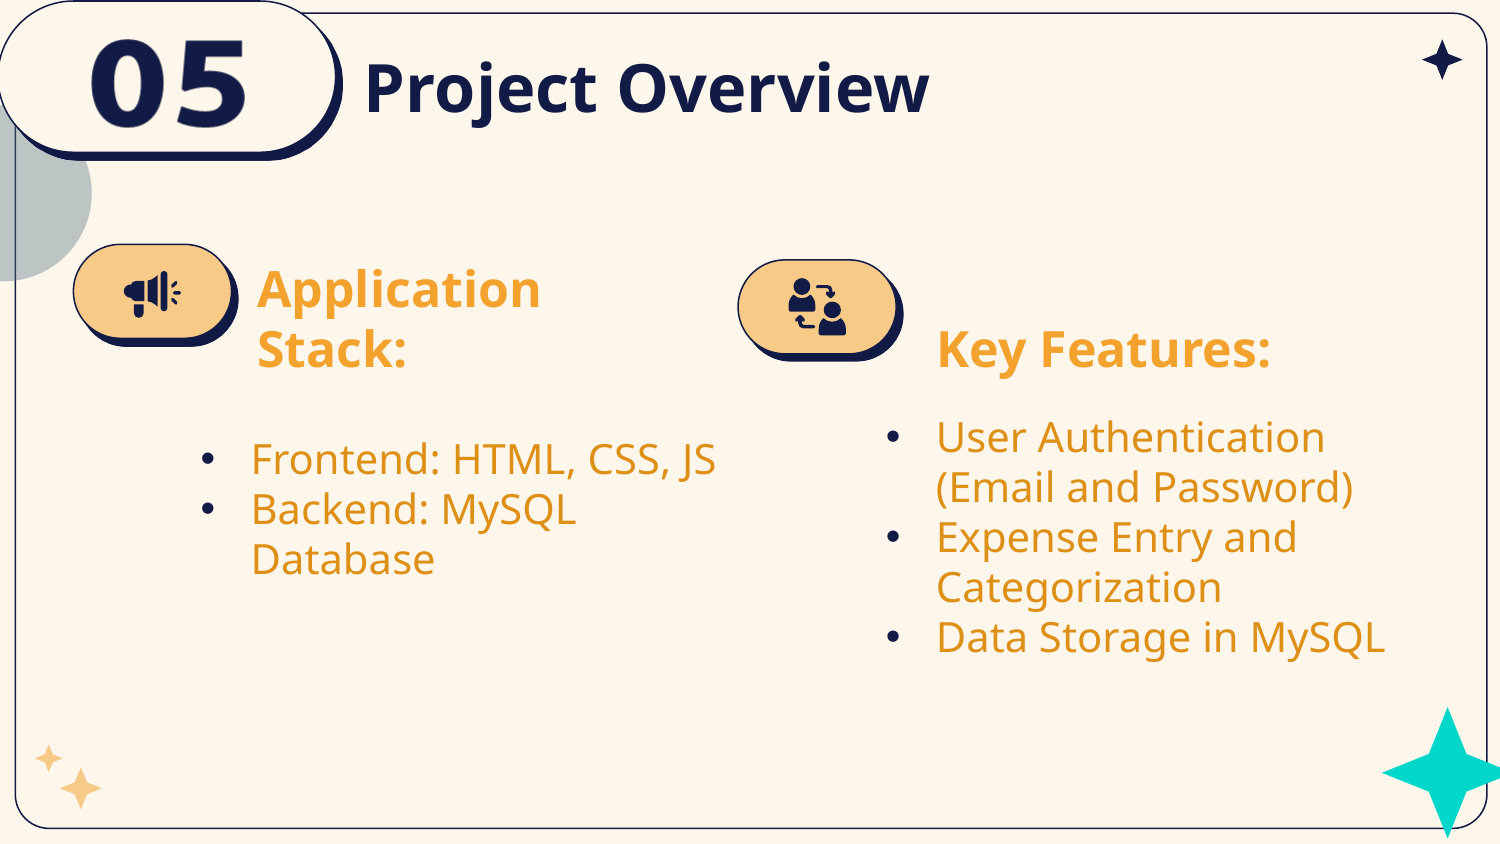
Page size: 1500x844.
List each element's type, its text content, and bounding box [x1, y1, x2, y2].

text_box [123, 270, 182, 318]
text_box [0, 44, 5, 109]
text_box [788, 277, 846, 336]
title Project Overview [348, 30, 1375, 153]
subtitle Frontend: HTML, CSS, JS Backend: MySQL Database [160, 417, 750, 616]
subtitle Application Stack: [242, 270, 664, 393]
picture [10, 0, 344, 258]
text_box [738, 259, 897, 354]
subtitle User Authentication (Email and Password) Expense Entry and Categorization Data Storage in MySQL [845, 396, 1458, 692]
subtitle Key Features: [921, 275, 1403, 393]
text_box [73, 265, 232, 339]
